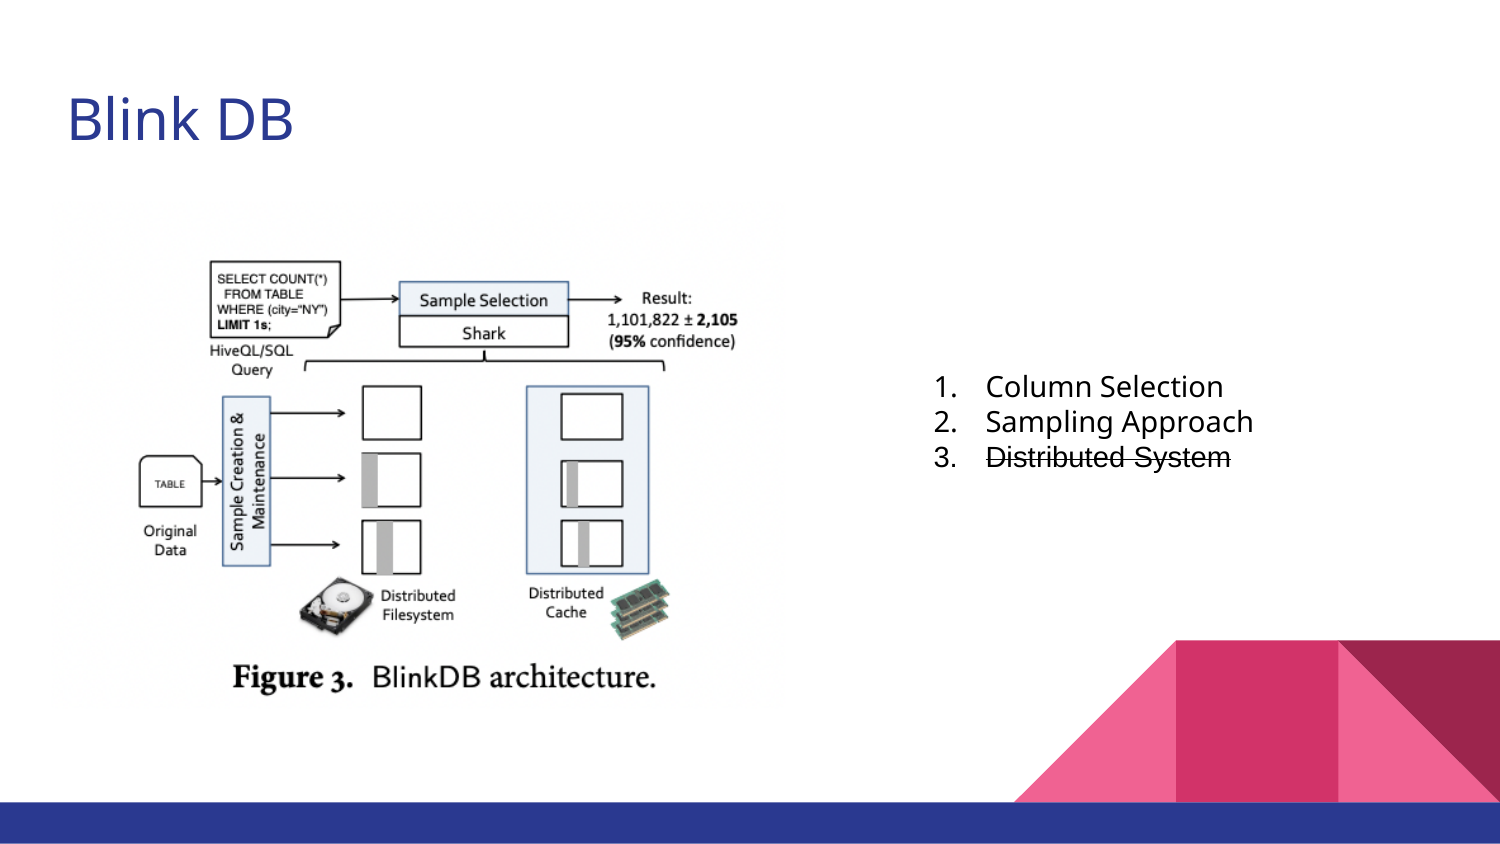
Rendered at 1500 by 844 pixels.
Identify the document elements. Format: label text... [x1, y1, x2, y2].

picture [50, 201, 786, 709]
title Blink DB [51, 67, 1449, 167]
text_box Column Selection Sampling Approach Distributed System [895, 353, 1316, 489]
